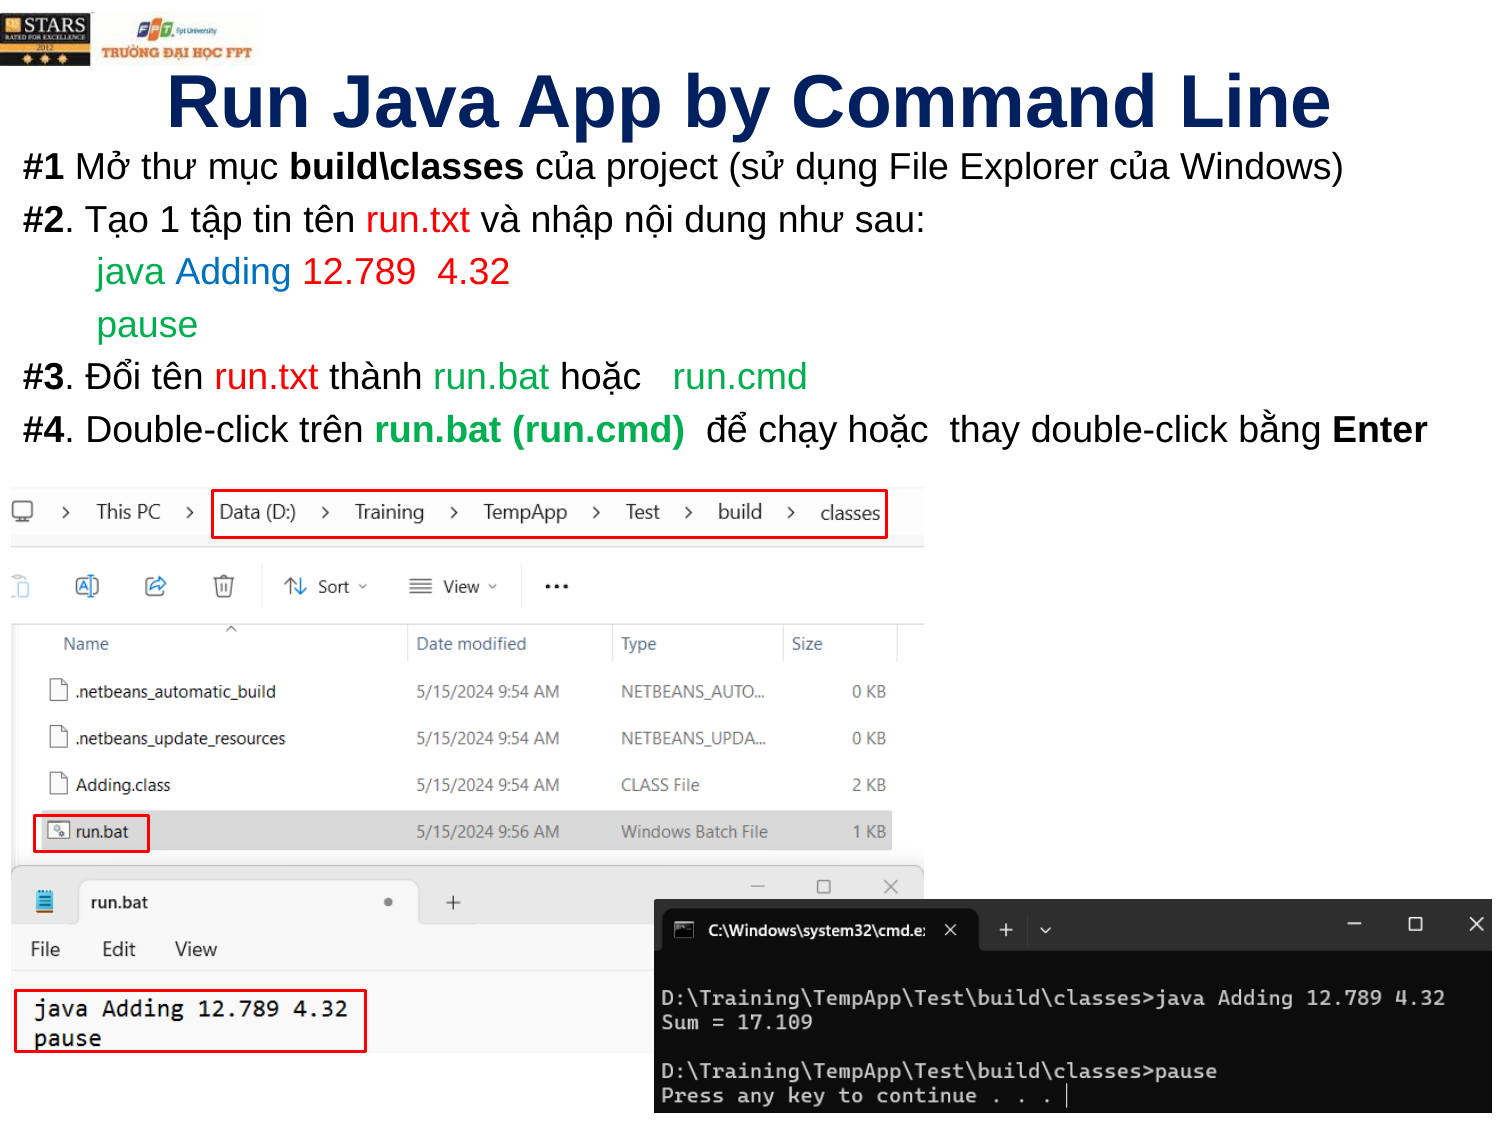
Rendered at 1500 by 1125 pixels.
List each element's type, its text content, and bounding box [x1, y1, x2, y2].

list #1 Mở thư mục build\classes của project (sử dụng File Explorer của Windows) #2. Tạo 1 tập tin tên run.txt và nhập nội dung như sau: java Adding 12.789 4.32 pause #3. Đổi tên run.txt thành run.bat hoặc run.cmd #4. Double-click trên run.bat (run.cmd) để chạy hoặc thay double-click bằng Enter [7, 134, 1465, 600]
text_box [10, 487, 924, 1054]
title Run Java App by Command Line [75, 45, 1425, 134]
picture [654, 899, 1493, 1113]
picture [0, 12, 263, 66]
